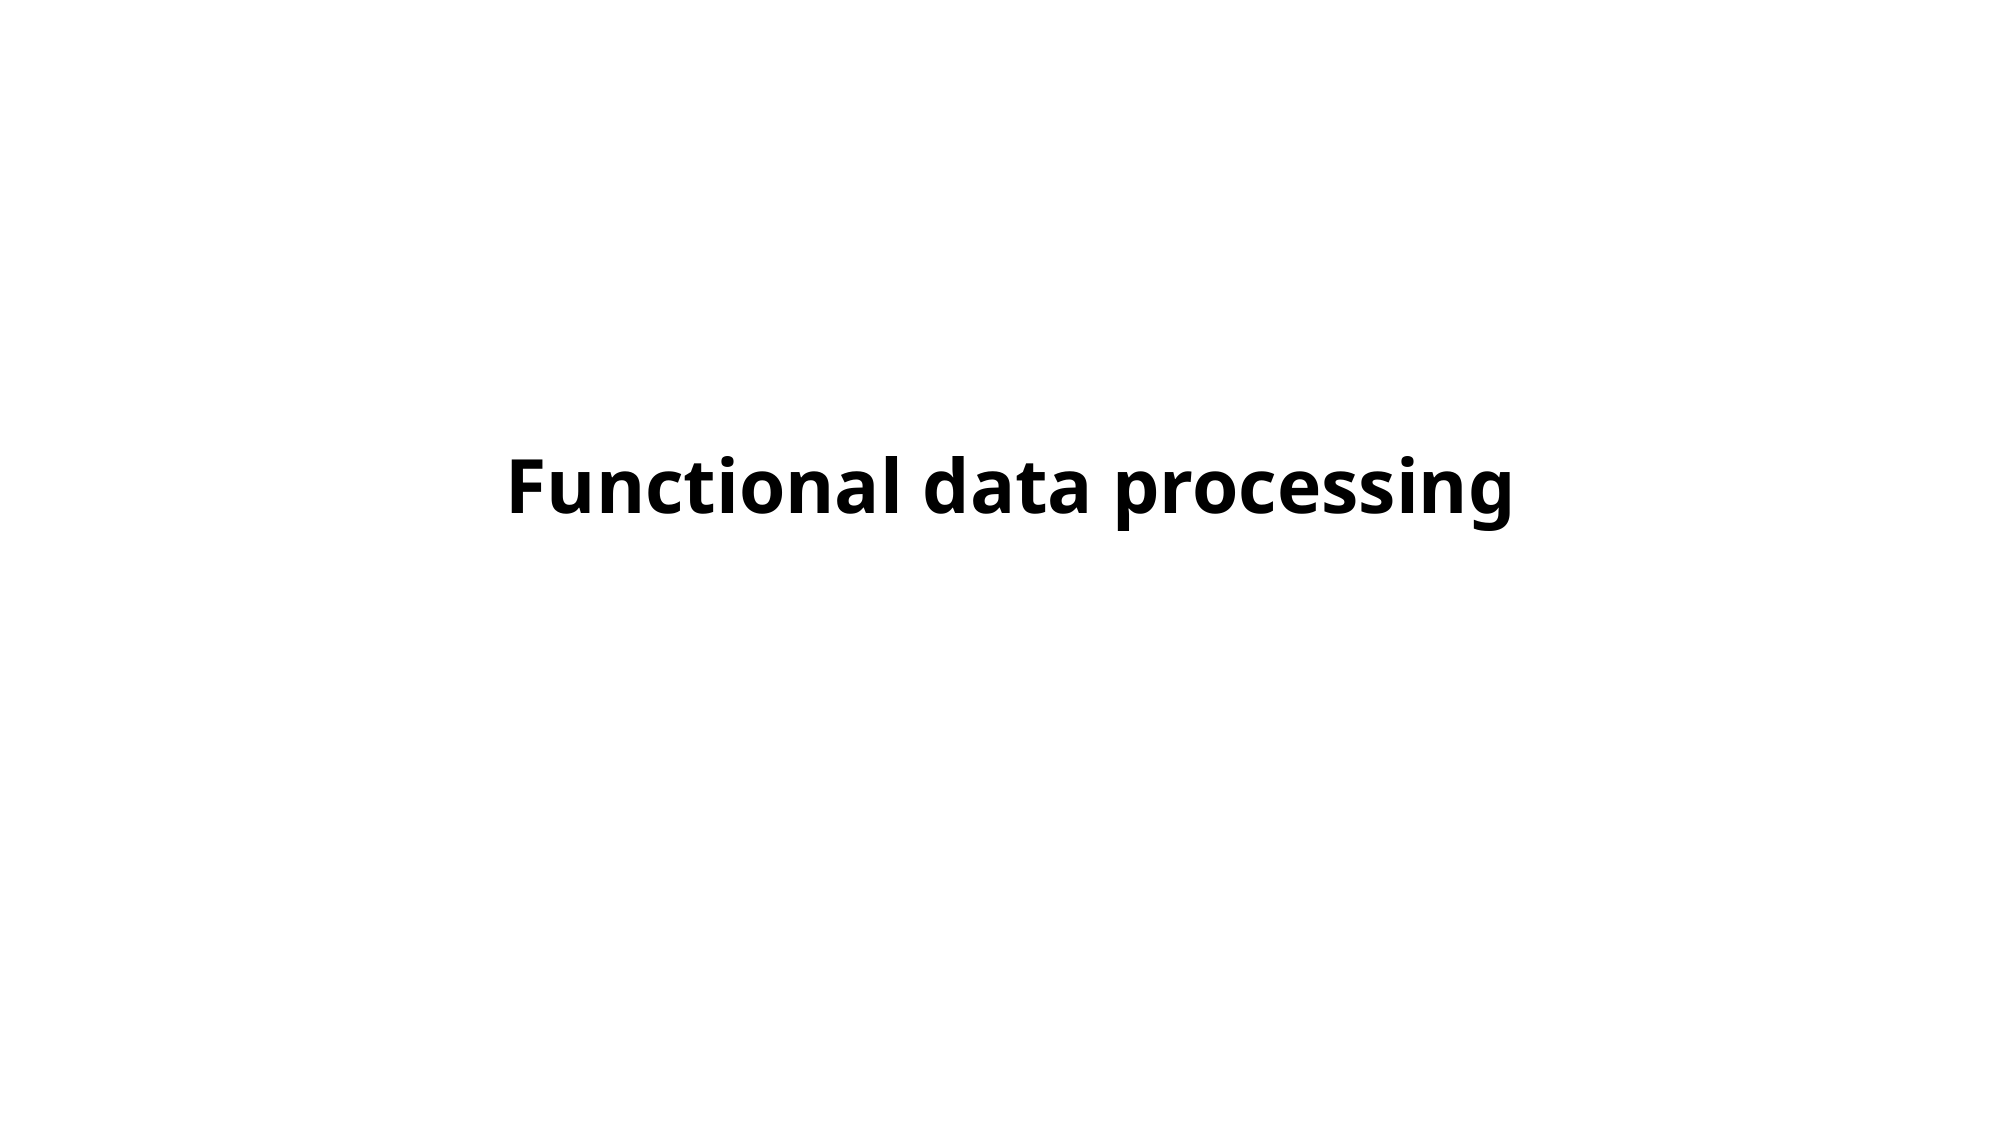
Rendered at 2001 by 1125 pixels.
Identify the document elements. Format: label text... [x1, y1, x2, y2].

text_box Functional data processing [490, 431, 1532, 537]
